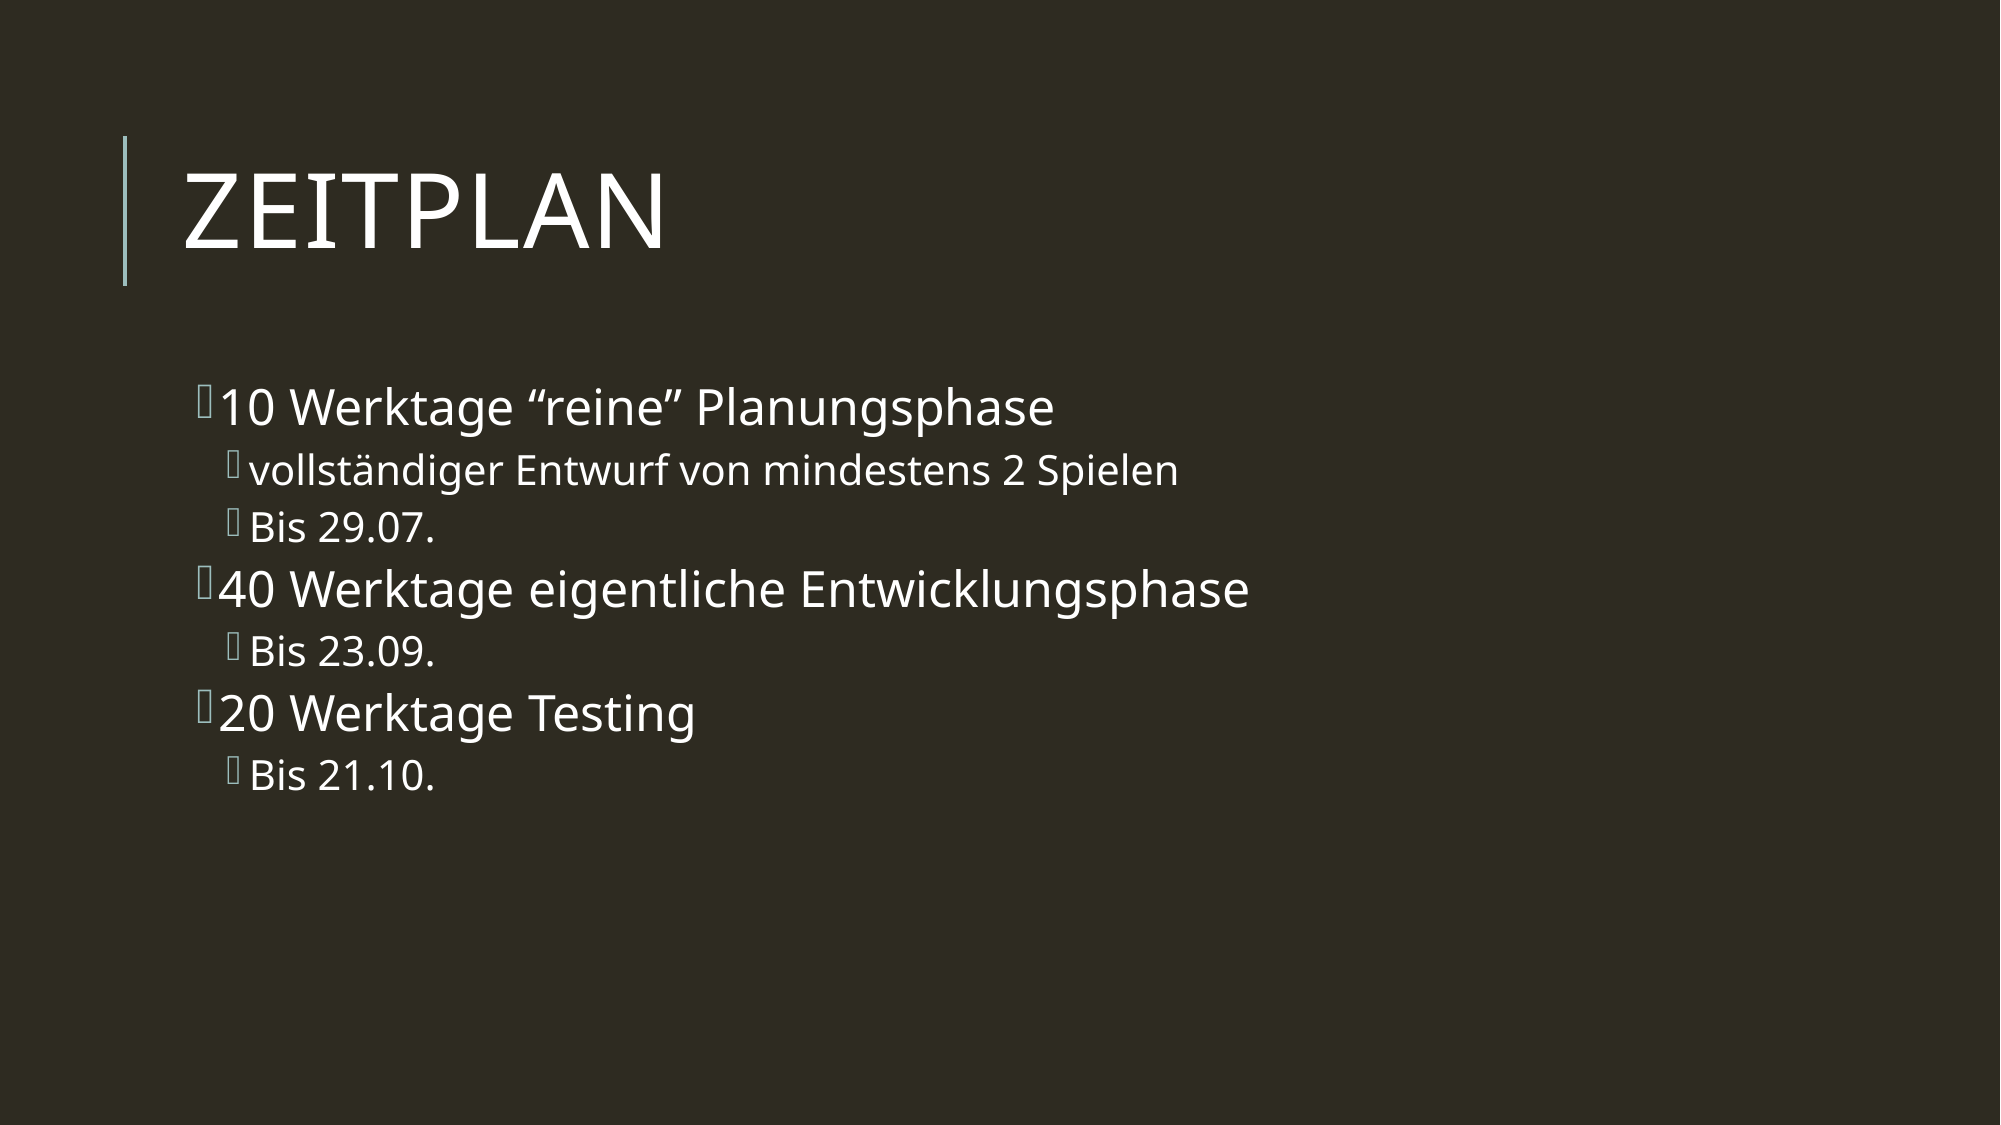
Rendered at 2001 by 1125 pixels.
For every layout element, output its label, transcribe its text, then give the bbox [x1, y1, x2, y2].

list 10 Werktage “reine” Planungsphase vollständiger Entwurf von mindestens 2 Spielen Bis 29.07. 40 Werktage eigentliche Entwicklungsphase Bis 23.09. 20 Werktage Testing Bis 21.10. [168, 375, 1763, 1035]
title Zeitplan [168, 96, 1763, 342]
